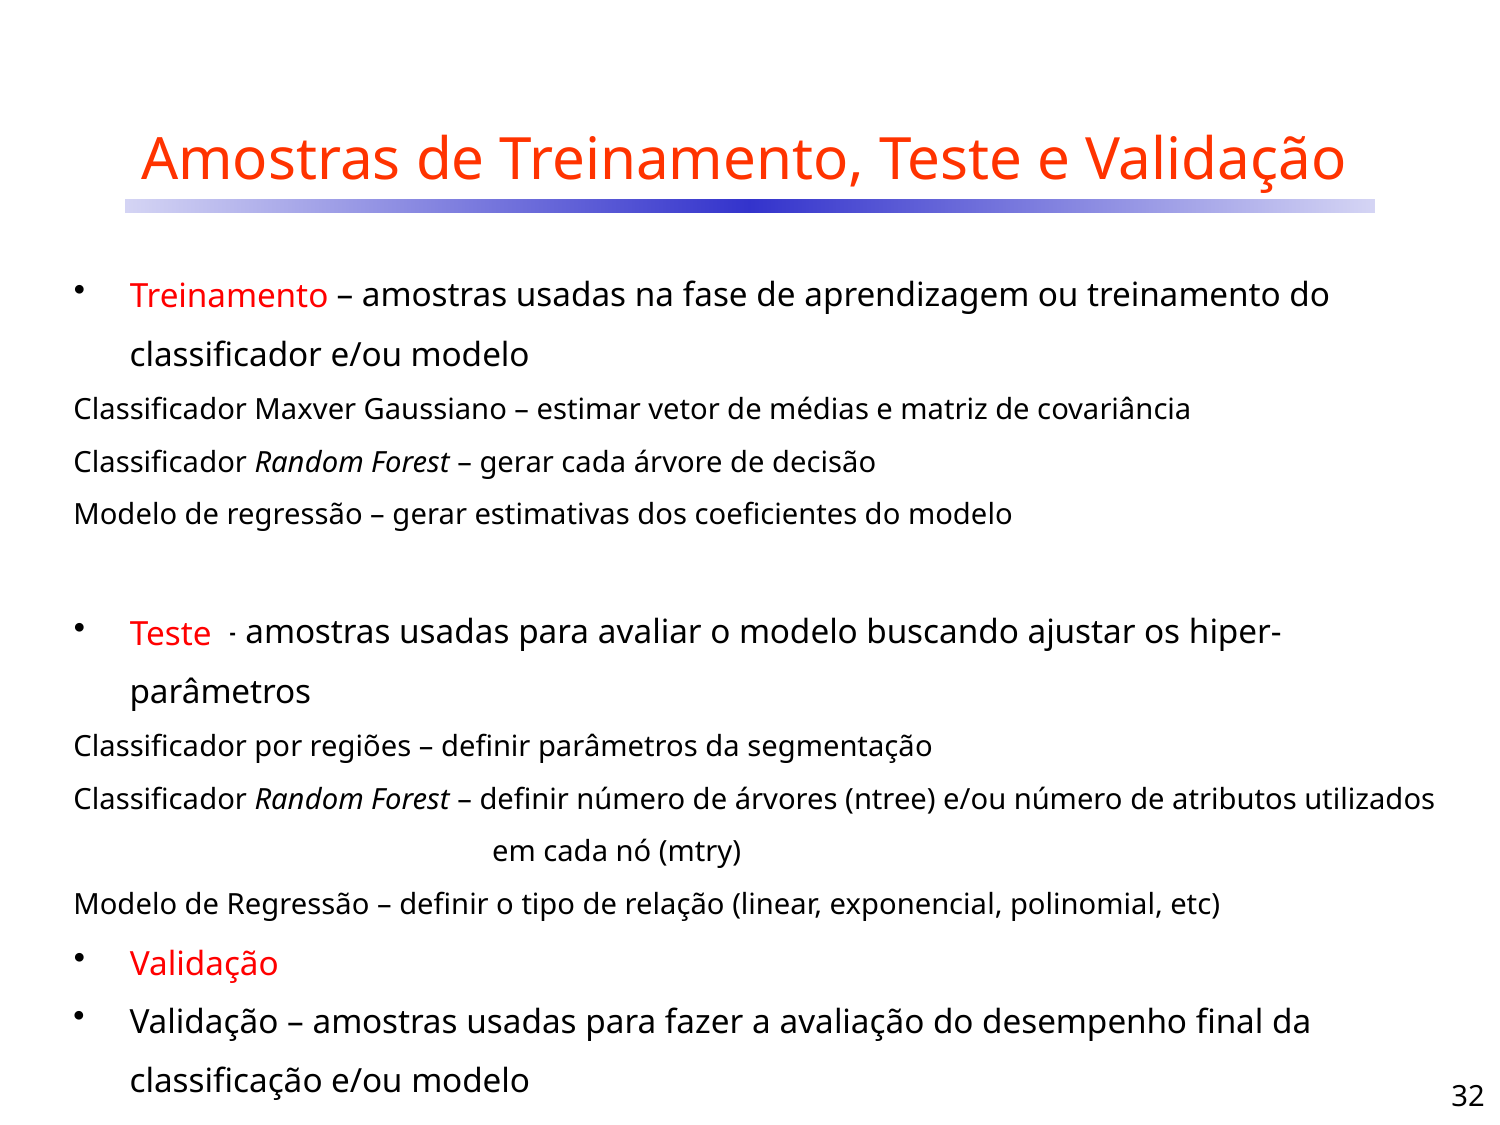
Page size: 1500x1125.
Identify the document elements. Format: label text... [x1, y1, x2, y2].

text_box Validação [73, 921, 287, 982]
text_box Teste [73, 591, 231, 652]
text_box Treinamento – amostras usadas na fase de aprendizagem ou treinamento do classificador e/ou modelo Classificador Maxver Gaussiano – estimar vetor de médias e matriz de covariância Classificador Random Forest – gerar cada árvore de decisão Modelo de regressão – gerar estimativas dos coeficientes do modelo Teste – amostras usadas para avaliar o modelo buscando ajustar os hiper-parâmetros Classificador por regiões – definir parâmetros da segmentação Classificador Random Forest – definir número de árvores (ntree) e/ou número de atributos utilizados em cada nó (mtry) Modelo de Regressão – definir o tipo de relação (linear, exponencial, polinomial, etc) Validação – amostras usadas para fazer a avaliação do desempenho final da classificação e/ou modelo [58, 246, 1471, 1107]
text_box Treinamento [73, 253, 330, 314]
title Amostras de Treinamento, Teste e Validação [49, 99, 1438, 213]
slide_number 32 [1187, 1049, 1500, 1125]
